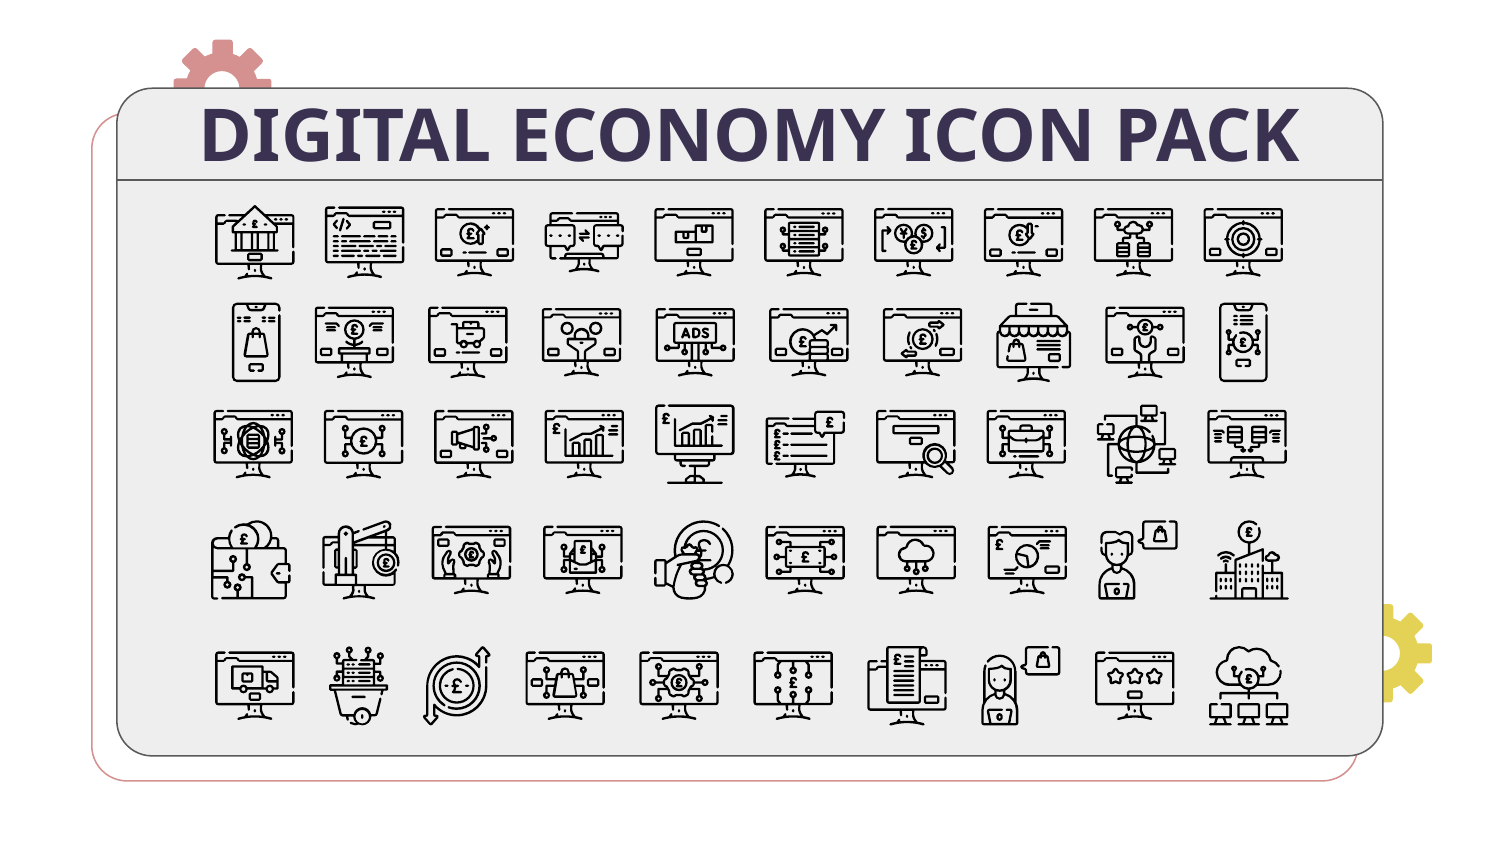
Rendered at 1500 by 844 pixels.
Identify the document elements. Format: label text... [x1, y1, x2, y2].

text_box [544, 211, 625, 273]
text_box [882, 307, 963, 377]
title DIGITAL ECONOMY ICON PACK [116, 88, 1383, 181]
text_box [231, 302, 281, 383]
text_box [1096, 404, 1177, 484]
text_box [525, 651, 606, 721]
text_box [427, 306, 508, 379]
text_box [210, 520, 291, 600]
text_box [654, 404, 735, 485]
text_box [422, 645, 492, 726]
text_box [323, 409, 404, 479]
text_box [765, 410, 846, 478]
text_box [873, 207, 954, 277]
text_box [434, 207, 515, 277]
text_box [981, 645, 1061, 726]
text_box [654, 207, 734, 277]
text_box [314, 306, 395, 379]
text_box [214, 651, 295, 721]
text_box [1203, 207, 1284, 277]
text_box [541, 307, 622, 377]
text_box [655, 307, 736, 377]
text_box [1209, 520, 1290, 600]
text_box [321, 520, 401, 600]
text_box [986, 409, 1067, 479]
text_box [987, 525, 1068, 595]
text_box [1208, 645, 1289, 726]
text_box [867, 645, 947, 726]
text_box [983, 207, 1064, 277]
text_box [1098, 520, 1178, 600]
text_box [214, 204, 295, 280]
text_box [433, 409, 514, 479]
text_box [875, 409, 956, 479]
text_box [542, 525, 623, 595]
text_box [876, 525, 957, 595]
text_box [328, 646, 389, 726]
text_box [654, 520, 734, 600]
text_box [1105, 306, 1186, 379]
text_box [753, 651, 834, 721]
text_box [1094, 651, 1175, 721]
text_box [1093, 207, 1174, 277]
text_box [544, 409, 625, 479]
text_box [1218, 302, 1268, 383]
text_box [213, 409, 294, 479]
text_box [324, 206, 405, 279]
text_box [768, 307, 849, 377]
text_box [639, 651, 720, 721]
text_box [996, 302, 1072, 383]
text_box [431, 525, 512, 595]
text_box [1207, 409, 1288, 479]
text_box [763, 207, 844, 277]
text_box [765, 525, 846, 595]
